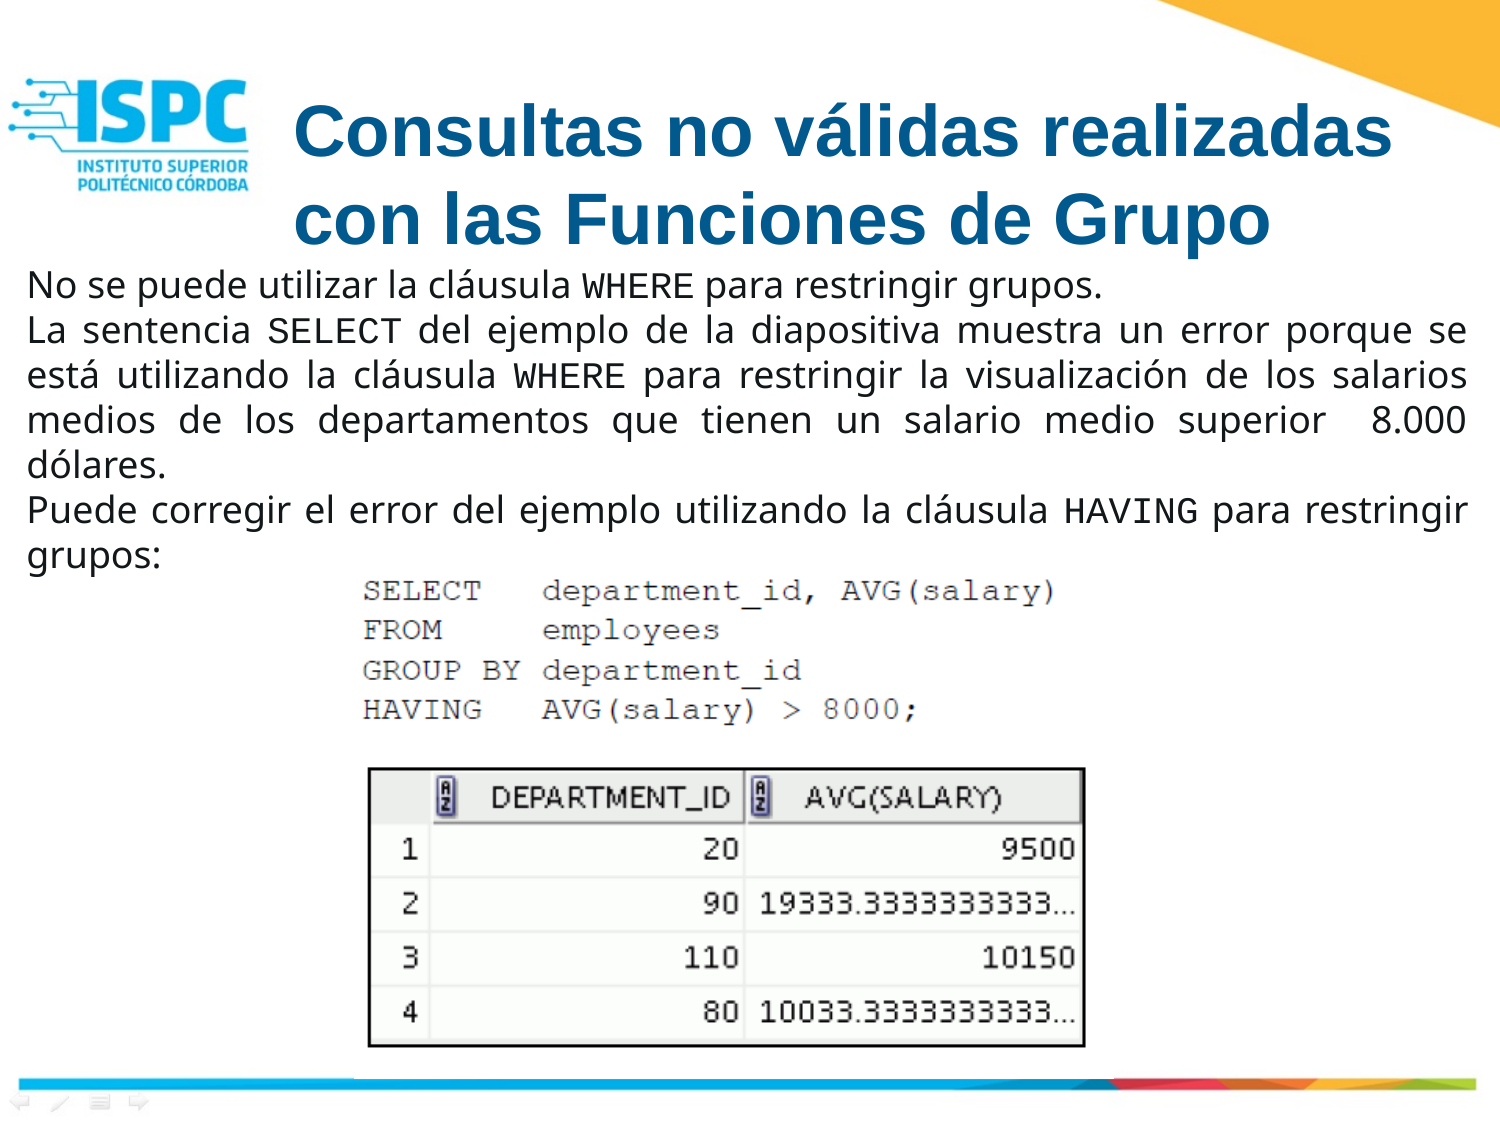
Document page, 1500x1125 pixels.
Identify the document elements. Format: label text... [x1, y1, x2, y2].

picture [0, 0, 1500, 1125]
text_box Consultas no válidas realizadas con las Funciones de Grupo [278, 76, 1410, 253]
text_box No se puede utilizar la cláusula WHERE para restringir grupos. La sentencia SELECT del ejemplo de la diapositiva muestra un error porque se está utilizando la cláusula WHERE para restringir la visualización de los salarios medios de los departamentos que tienen un salario medio superior 8.000 dólares. Puede corregir el error del ejemplo utilizando la cláusula HAVING para restringir grupos: [11, 253, 1484, 584]
